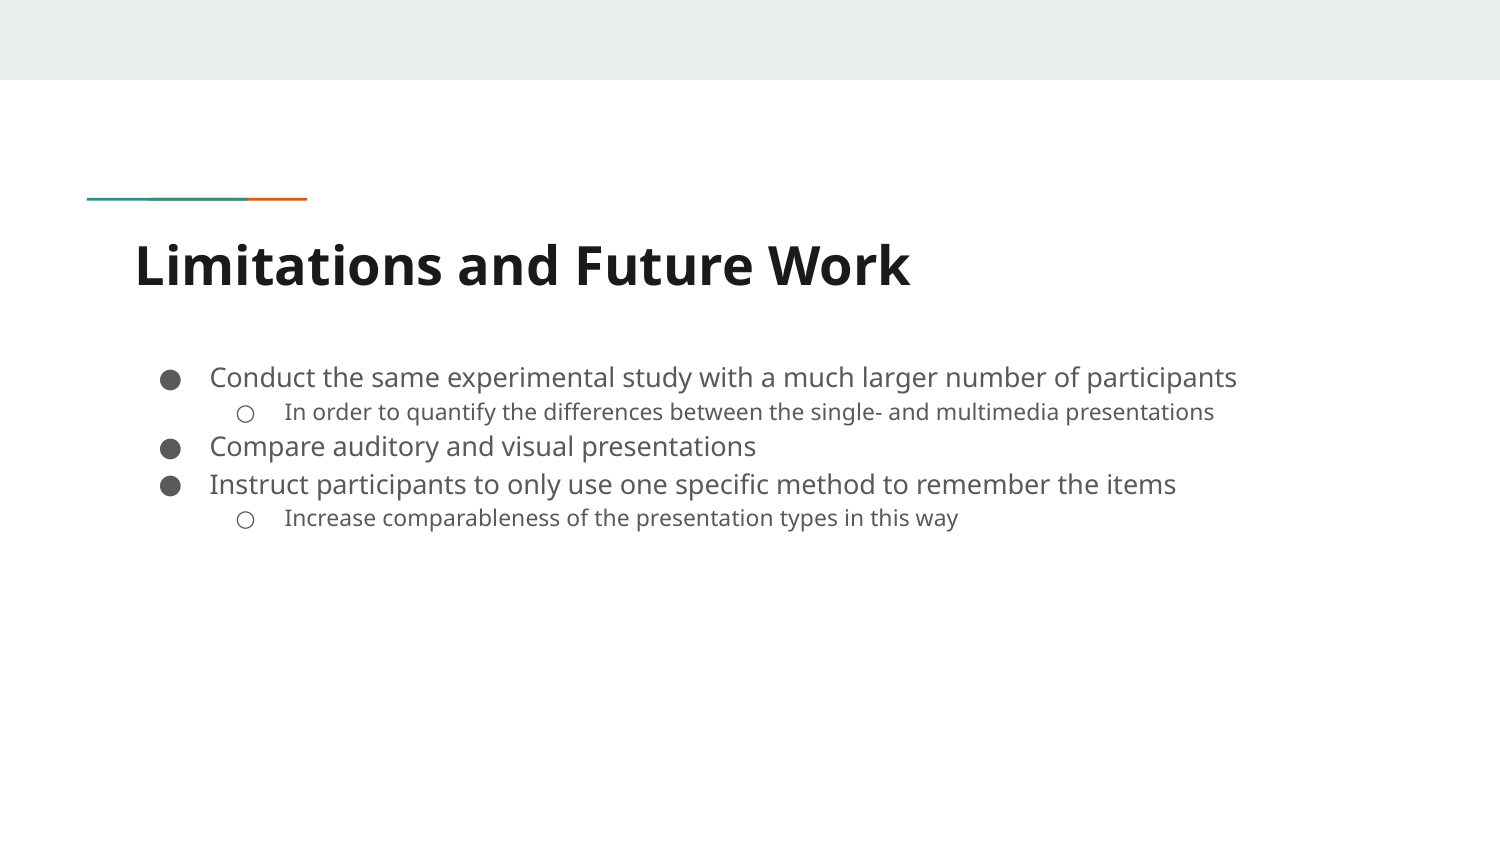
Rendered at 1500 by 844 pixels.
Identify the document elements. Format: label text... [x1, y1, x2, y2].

title Limitations and Future Work [119, 216, 1381, 305]
list Conduct the same experimental study with a much larger number of participants In order to quantify the differences between the single- and multimedia presentations Compare auditory and visual presentations Instruct participants to only use one specific method to remember the items Increase comparableness of the presentation types in this way [119, 341, 1381, 712]
